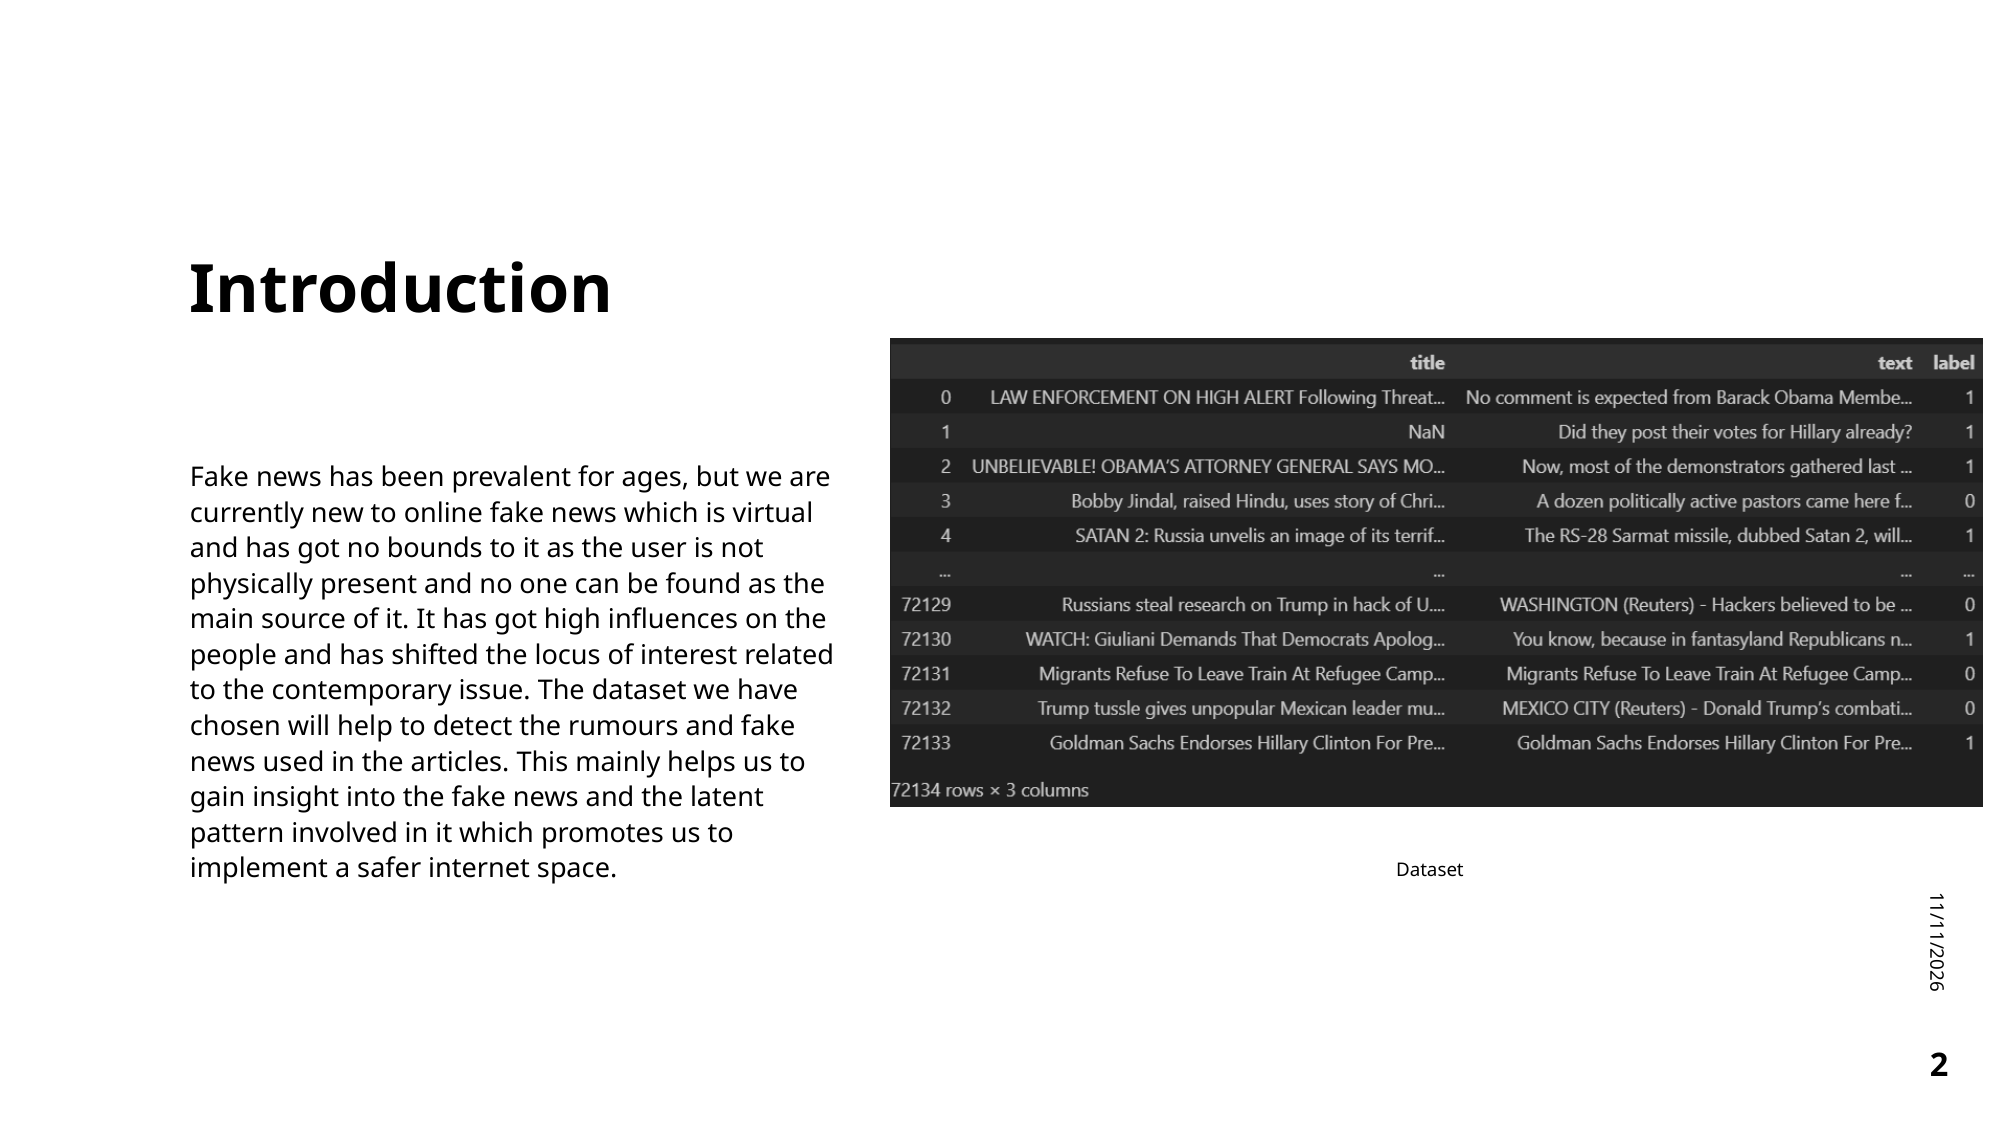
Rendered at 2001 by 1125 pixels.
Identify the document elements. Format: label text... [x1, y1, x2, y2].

footer Dataset [1126, 830, 1734, 909]
title Introduction [174, 187, 860, 394]
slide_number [1906, 807, 1967, 1008]
slide_number 2 [1862, 1036, 1964, 1097]
picture [890, 338, 1983, 807]
list Fake news has been prevalent for ages, but we are currently new to online fake news which is virtual and has got no bounds to it as the user is not physically present and no one can be found as the main source of it. It has got high influences on the people and has shifted the locus of interest related to the contemporary issue. The dataset we have chosen will help to detect the rumours and fake news used in the articles. This mainly helps us to gain insight into the fake news and the latent pattern involved in it which promotes us to implement a safer internet space. [174, 448, 860, 938]
